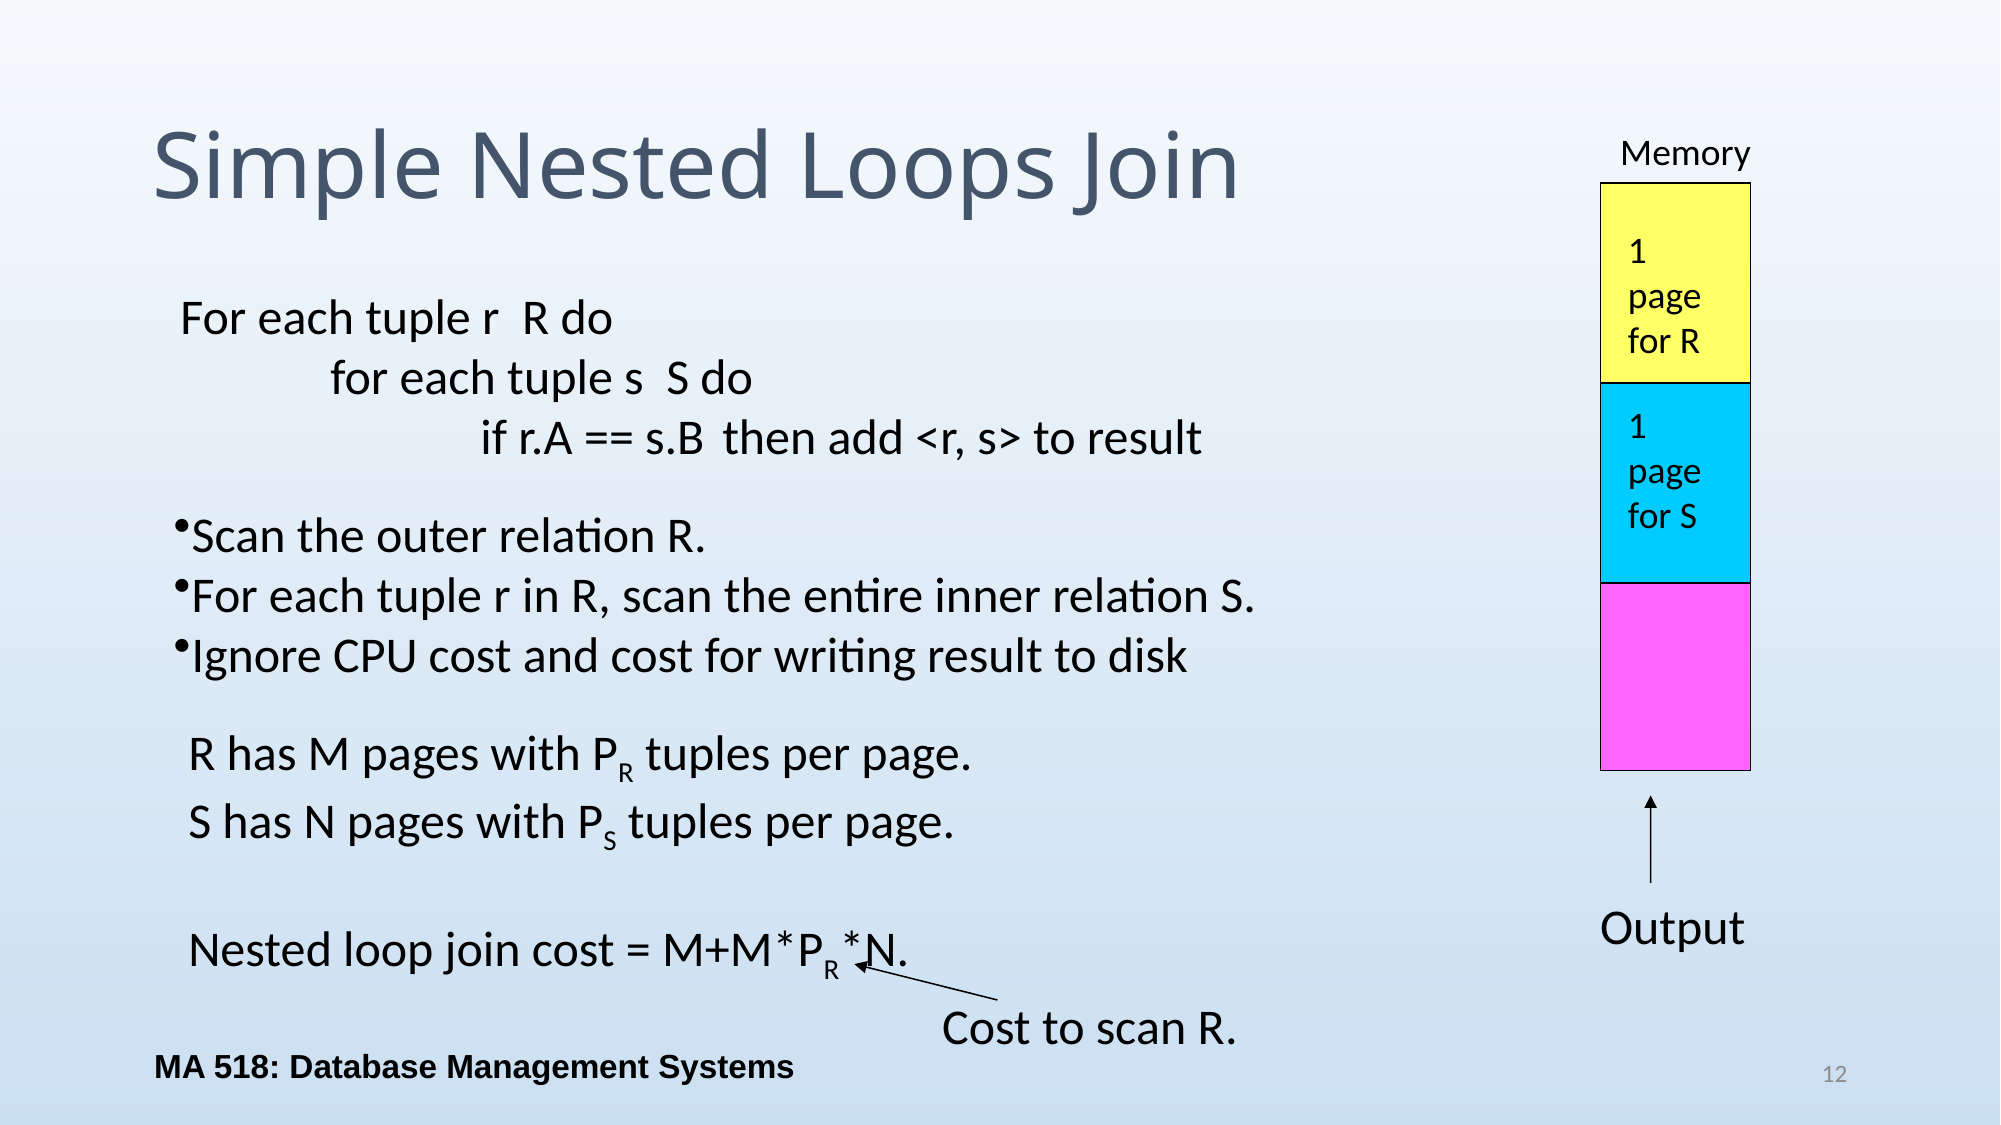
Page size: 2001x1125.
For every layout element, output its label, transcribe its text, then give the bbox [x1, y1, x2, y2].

text_box Memory [1605, 120, 1766, 181]
text_box Scan the outer relation R. For each tuple r in R, scan the entire inner relation S. Ignore CPU cost and cost for writing result to disk [158, 494, 1334, 690]
text_box Output [1585, 887, 1761, 963]
title Simple Nested Loops Join [137, 59, 1863, 278]
footer MA 518: Database Management Systems [137, 1035, 813, 1096]
text_box R has M pages with PR tuples per page. S has N pages with PS tuples per page. Nested loop join cost = M+M*PR*N. [173, 712, 1091, 993]
text_box [1644, 795, 1657, 883]
text_box Cost to scan R. [927, 987, 1253, 1063]
text_box [1600, 182, 1751, 382]
text_box 1 page for R [1613, 218, 1739, 369]
text_box [1600, 582, 1751, 771]
slide_number 12 [1412, 1042, 1863, 1103]
text_box [854, 961, 998, 1001]
text_box 1 page for S [1613, 393, 1739, 544]
text_box [1600, 382, 1751, 582]
